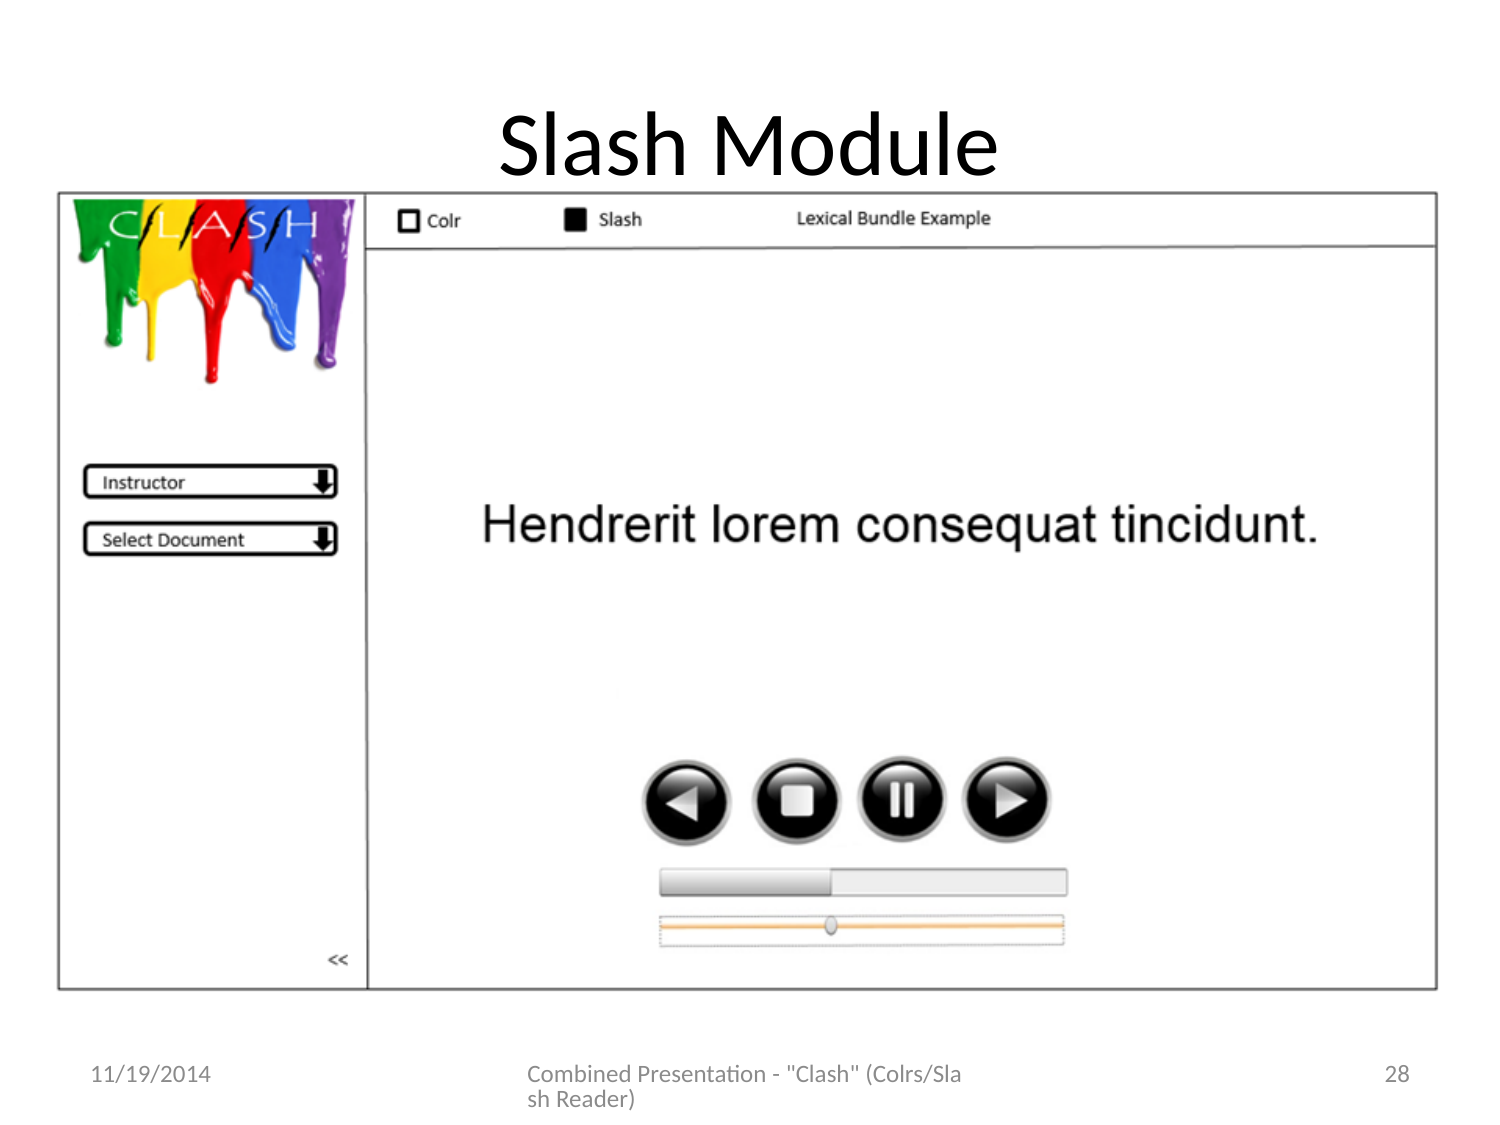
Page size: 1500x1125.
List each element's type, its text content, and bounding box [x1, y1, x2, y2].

slide_number 28 [1074, 1042, 1425, 1103]
picture [54, 187, 1446, 999]
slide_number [75, 1042, 425, 1103]
title Slash Module [75, 45, 1425, 185]
footer Combined Presentation - "Clash" (Colrs/Slash Reader) [512, 1042, 988, 1103]
